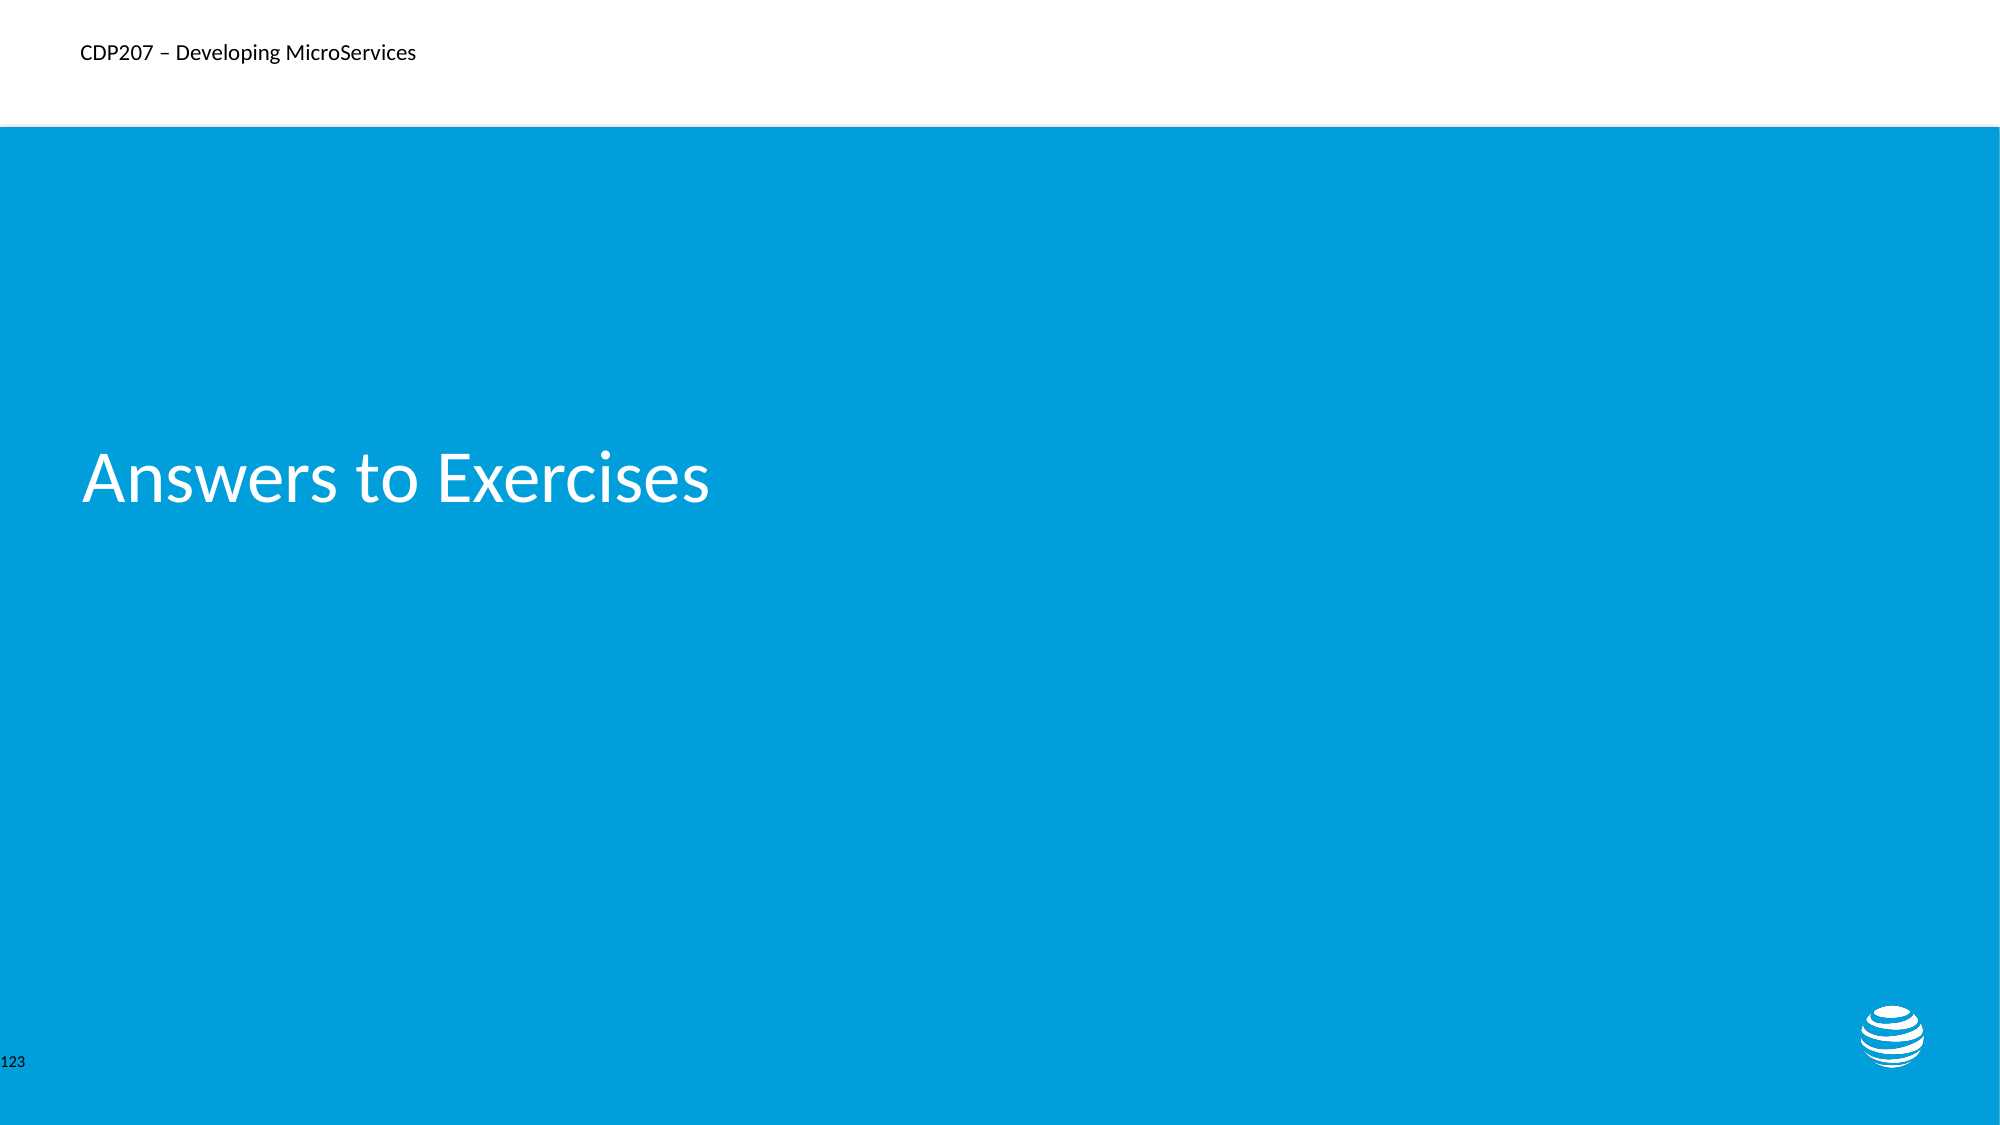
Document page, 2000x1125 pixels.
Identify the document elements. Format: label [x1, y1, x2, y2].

title [82, 269, 1922, 518]
slide_number [0, 1049, 37, 1087]
